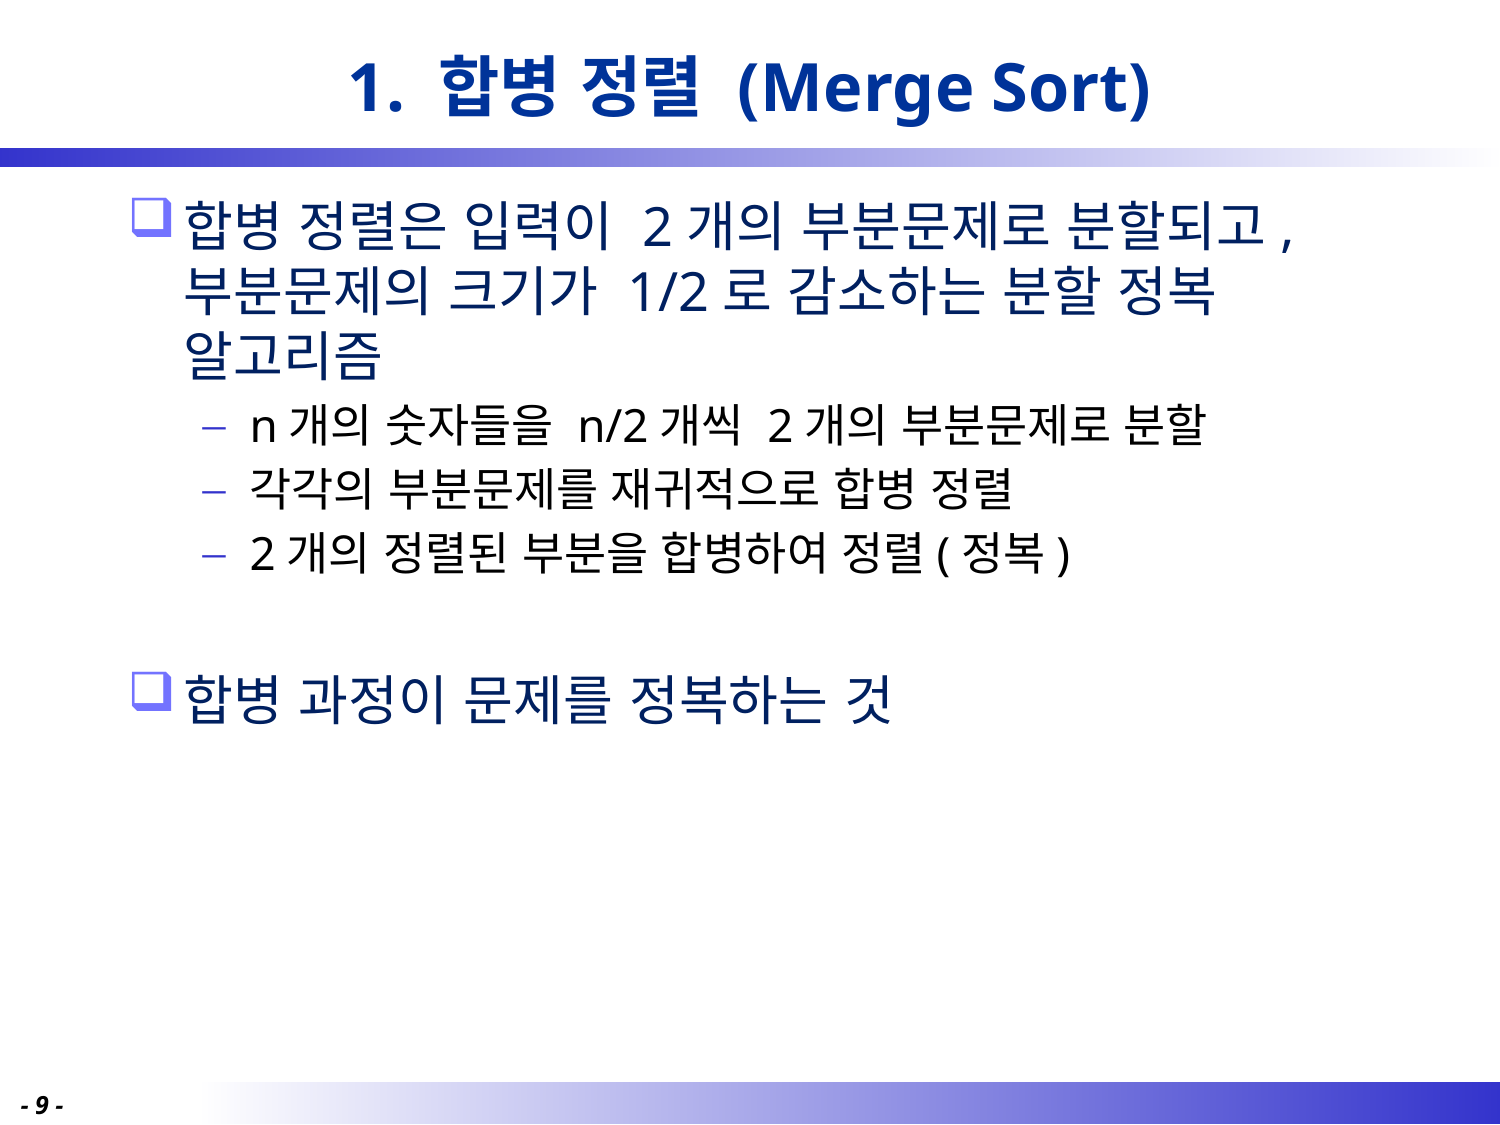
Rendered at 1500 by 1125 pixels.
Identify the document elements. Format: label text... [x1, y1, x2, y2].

slide_number - 9 - [5, 1082, 113, 1118]
list 합병 정렬은 입력이 2개의 부분문제로 분할되고, 부분문제의 크기가 1/2로 감소하는 분할 정복 알고리즘 n개의 숫자들을 n/2개씩 2개의 부분문제로 분할 각각의 부분문제를 재귀적으로 합병 정렬 2개의 정렬된 부분을 합병하여 정렬(정복) 합병 과정이 문제를 정복하는 것 [112, 184, 1388, 1082]
title 1. 합병 정렬 (Merge Sort) [112, 7, 1388, 163]
